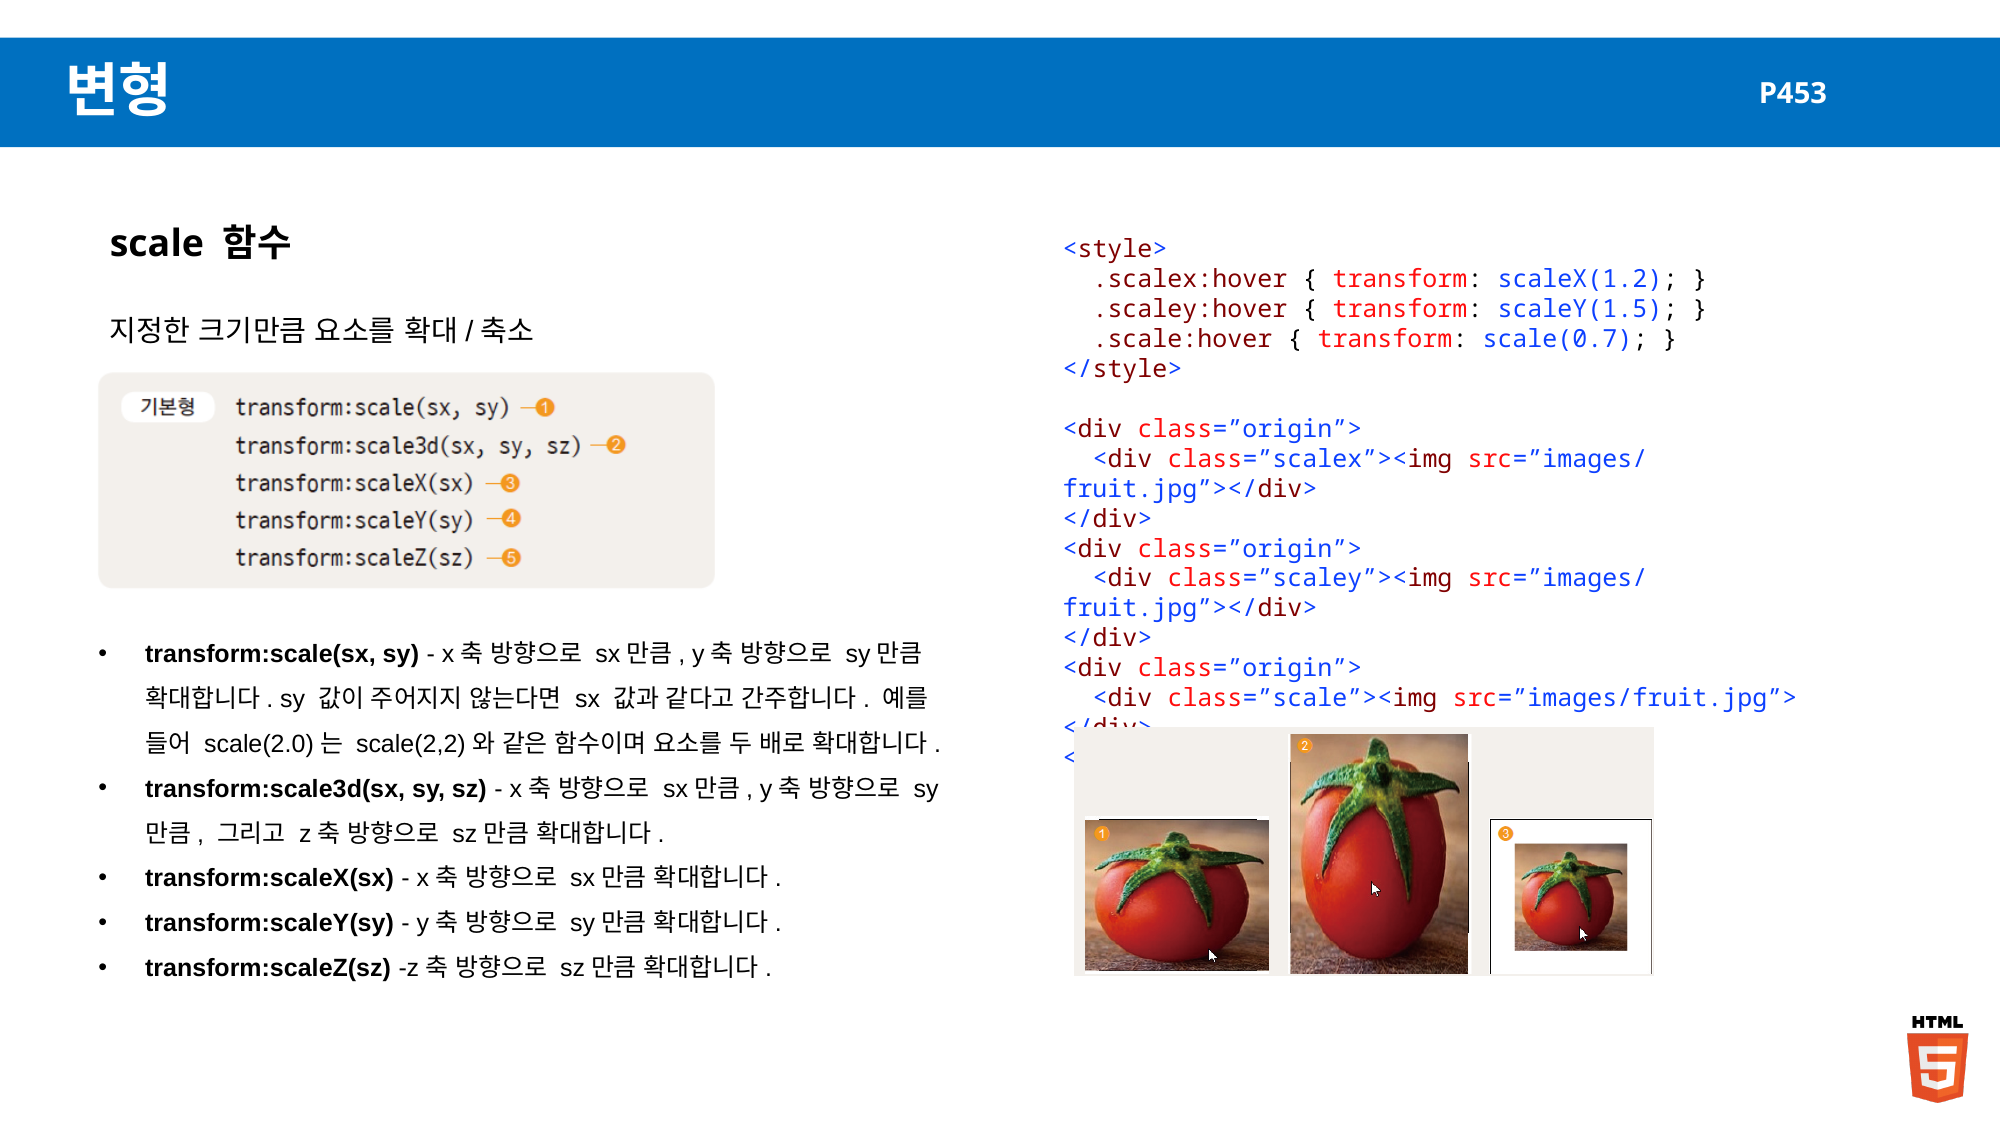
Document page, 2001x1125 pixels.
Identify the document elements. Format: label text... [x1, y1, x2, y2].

text_box 지정한 크기만큼 요소를 확대/축소 [94, 287, 1047, 356]
text_box <style> .scalex:hover { transform: scaleX(1.2); } .scaley:hover { transform: scaleY(1.5); } .scale:hover { transform: scale(0.7); } </style> <div class=”origin”> <div class=”scalex”><img src=”images/fruit.jpg”></div> </div> <div class=”origin”> <div class=”scaley”><img src=”images/fruit.jpg”></div> </div> <div class=”origin”> <div class=”scale”><img src=”images/fruit.jpg”> </div> </div> [1047, 225, 1831, 779]
title 변형 [50, 37, 1542, 148]
text_box scale 함수 [94, 211, 638, 272]
text_box transform:scale(sx, sy) - x축 방향으로 sx만큼, y축 방향으로 sy만큼 확대합니다. sy 값이 주어지지 않는다면 sx 값과 같다고 간주합니다. 예를 들어 scale(2.0)는 scale(2,2)와 같은 함수이며 요소를 두 배로 확대합니다. transform:scale3d(sx, sy, sz) - x축 방향으로 sx만큼, y축 방향으로 sy만큼, 그리고 z축 방향으로 sz만큼 확대합니다. transform:scaleX(sx) - x축 방향으로 sx만큼 확대합니다. transform:scaleY(sy) - y축 방향으로 sy만큼 확대합니다. transform:scaleZ(sz) -z축 방향으로 sz만큼 확대합니다. [83, 615, 991, 989]
picture [1074, 727, 1654, 976]
picture [83, 356, 730, 595]
text_box P453 [1744, 67, 1843, 117]
picture [1894, 1016, 1981, 1103]
